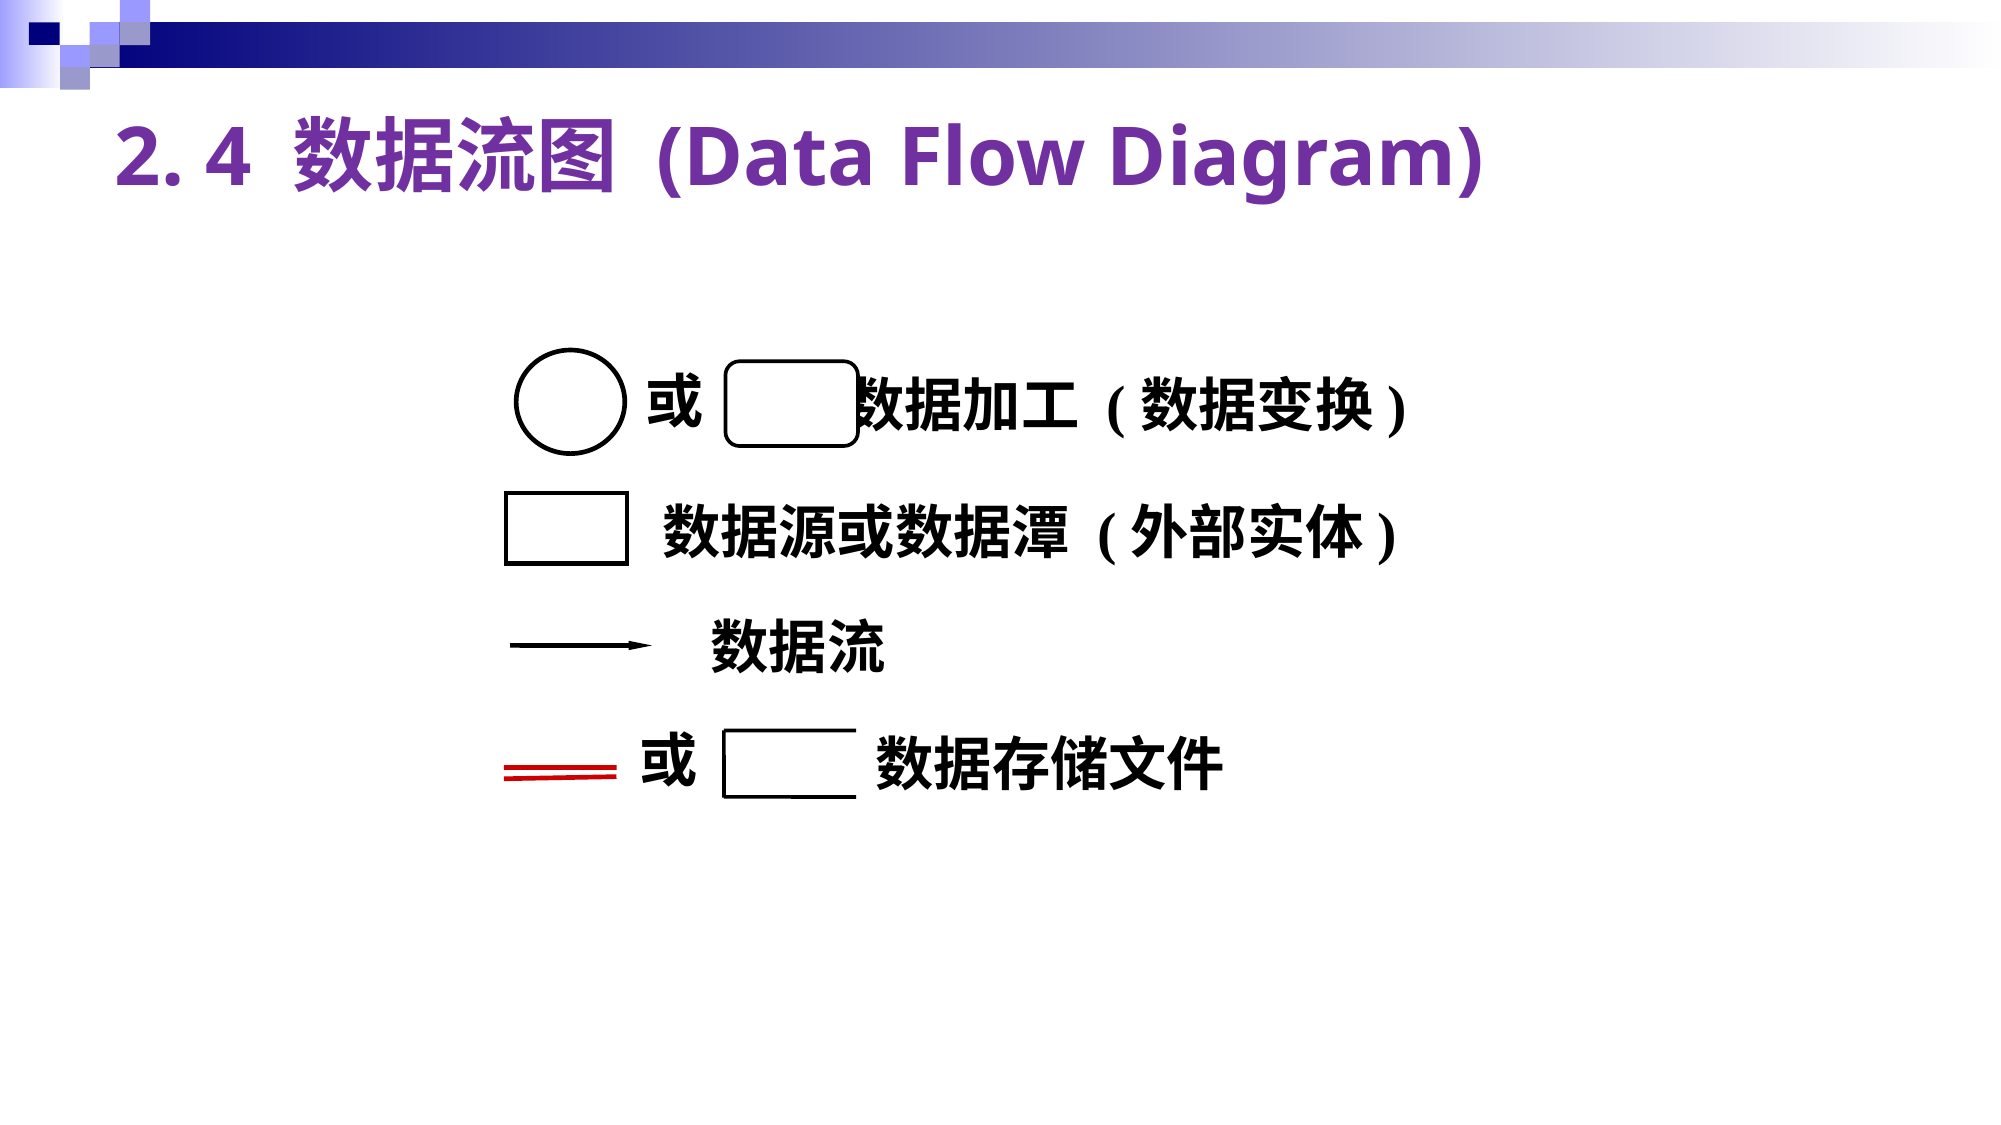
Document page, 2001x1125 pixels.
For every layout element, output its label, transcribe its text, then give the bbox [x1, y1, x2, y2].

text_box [503, 349, 1402, 805]
title 2. 4 数据流图 (Data Flow Diagram) [99, 74, 1901, 232]
